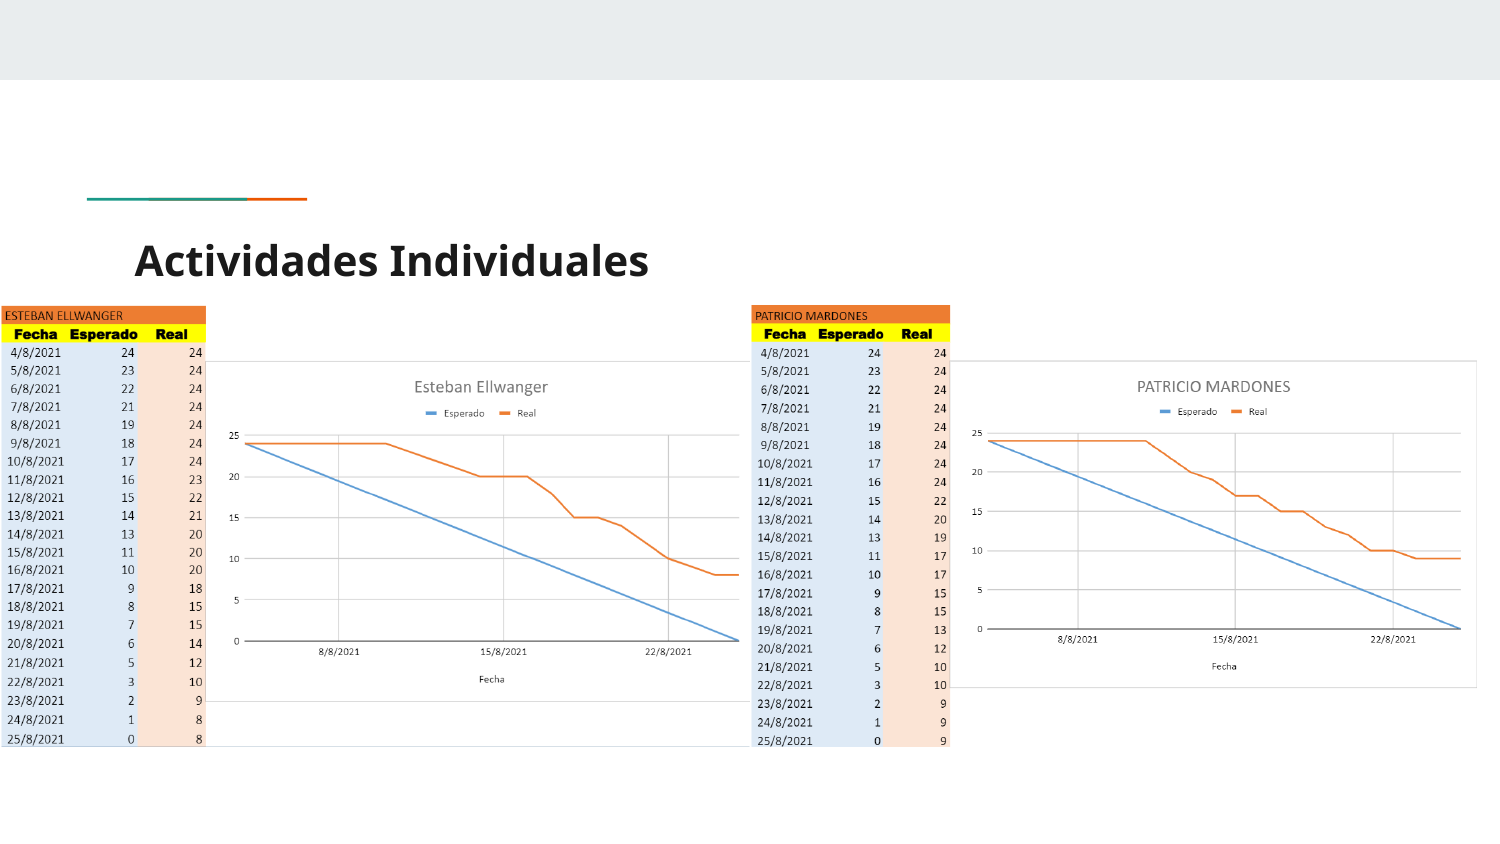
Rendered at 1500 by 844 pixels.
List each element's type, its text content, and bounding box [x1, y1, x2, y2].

picture [0, 303, 1477, 747]
title Actividades Individuales [119, 216, 1381, 302]
